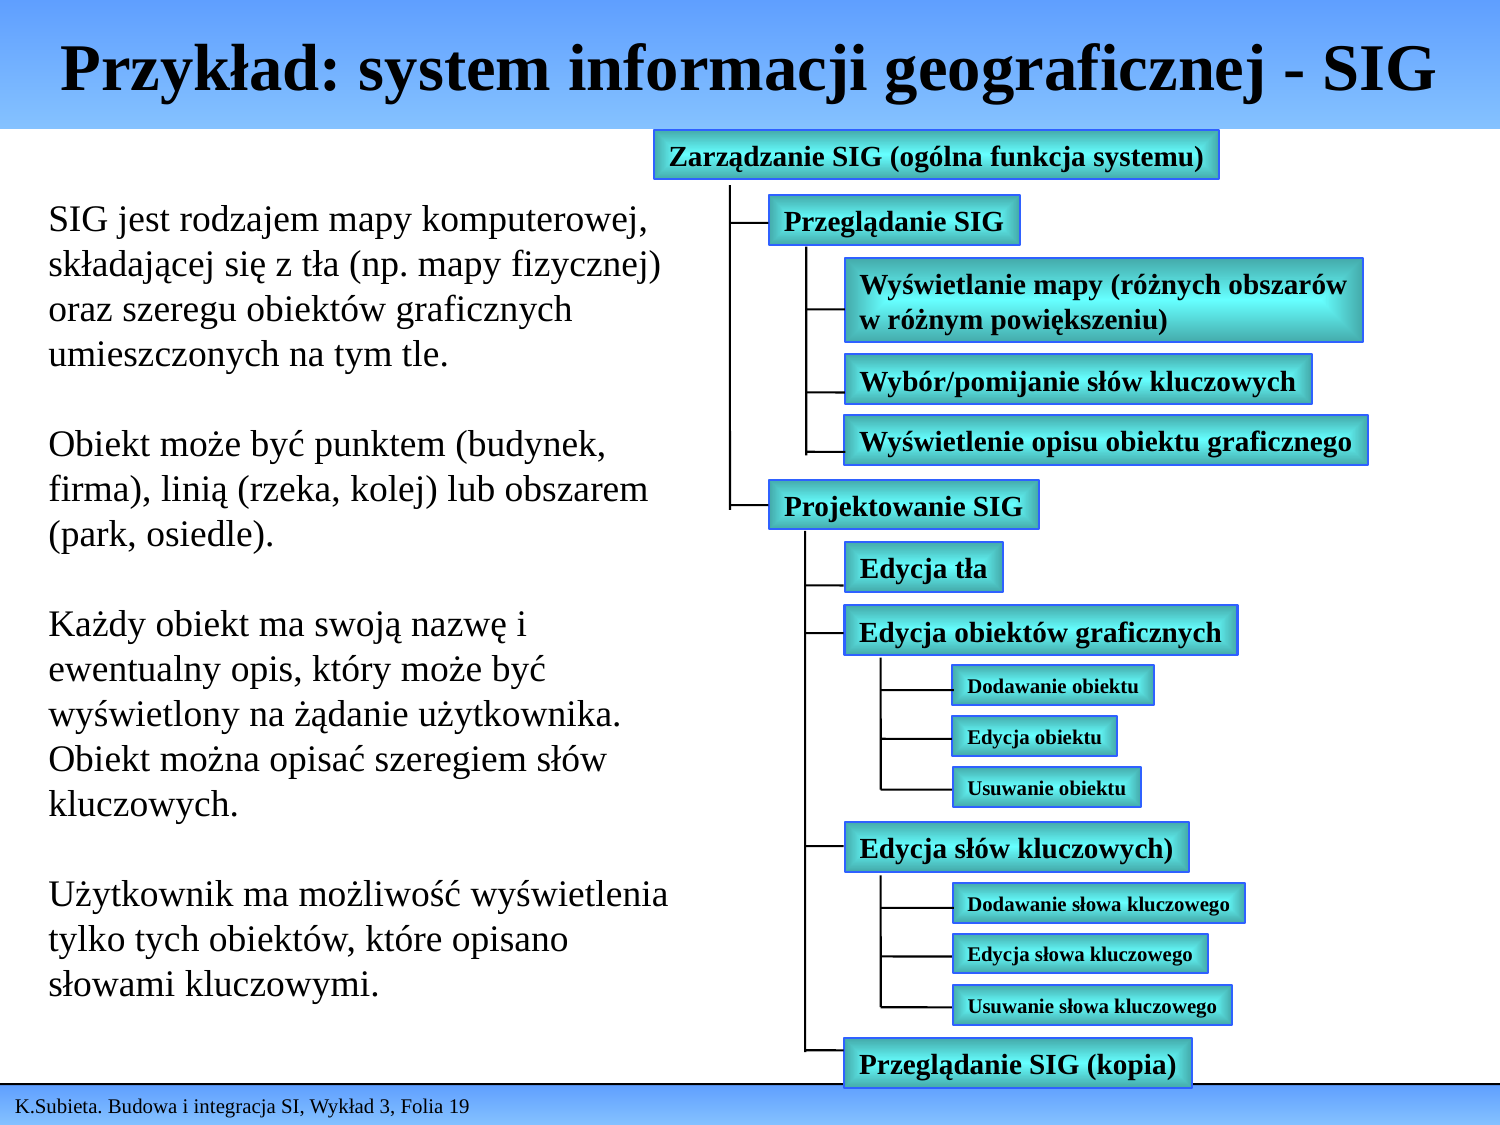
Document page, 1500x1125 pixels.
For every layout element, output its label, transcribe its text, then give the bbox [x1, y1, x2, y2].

text_box Edycja słów kluczowych) [844, 821, 1189, 872]
text_box Wyświetlenie opisu obiektu graficznego [844, 415, 1368, 466]
text_box Edycja tła [845, 542, 1003, 592]
text_box Edycja słowa kluczowego [954, 933, 1209, 974]
text_box Projektowanie SIG [769, 479, 1039, 530]
text_box Dodawanie obiektu [954, 665, 1154, 705]
text_box Przeglądanie SIG [769, 195, 1020, 245]
text_box Przeglądanie SIG (kopia) [844, 1038, 1192, 1088]
text_box Wybór/pomijanie słów kluczowych [844, 354, 1312, 405]
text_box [880, 657, 954, 790]
text_box Zarządzanie SIG (ogólna funkcja systemu) [653, 129, 1220, 180]
text_box SIG jest rodzajem mapy komputerowej, składającej się z tła (np. mapy fizycznej) oraz szeregu obiektów graficznych umieszczonych na tym tle. Obiekt może być punktem (budynek, firma), linią (rzeka, kolej) lub obszarem (park, osiedle). Każdy obiekt ma swoją nazwę i ewentualny opis, który może być wyświetlony na żądanie użytkownika. Obiekt można opisać szeregiem słów kluczowych. Użytkownik ma możliwość wyświetlenia tylko tych obiektów, które opisano słowami kluczowymi. [33, 186, 698, 1012]
text_box Usuwanie słowa kluczowego [952, 984, 1233, 1025]
text_box Edycja obiektu [954, 715, 1117, 756]
text_box Dodawanie słowa kluczowego [954, 882, 1246, 923]
text_box Edycja obiektów graficznych [844, 605, 1238, 656]
text_box Wyświetlanie mapy (różnych obszarów w różnym powiększeniu) [844, 257, 1363, 343]
text_box Usuwanie obiektu [952, 767, 1142, 807]
title Przykład: system informacji geograficznej - SIG [0, 0, 1500, 129]
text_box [880, 875, 954, 1008]
